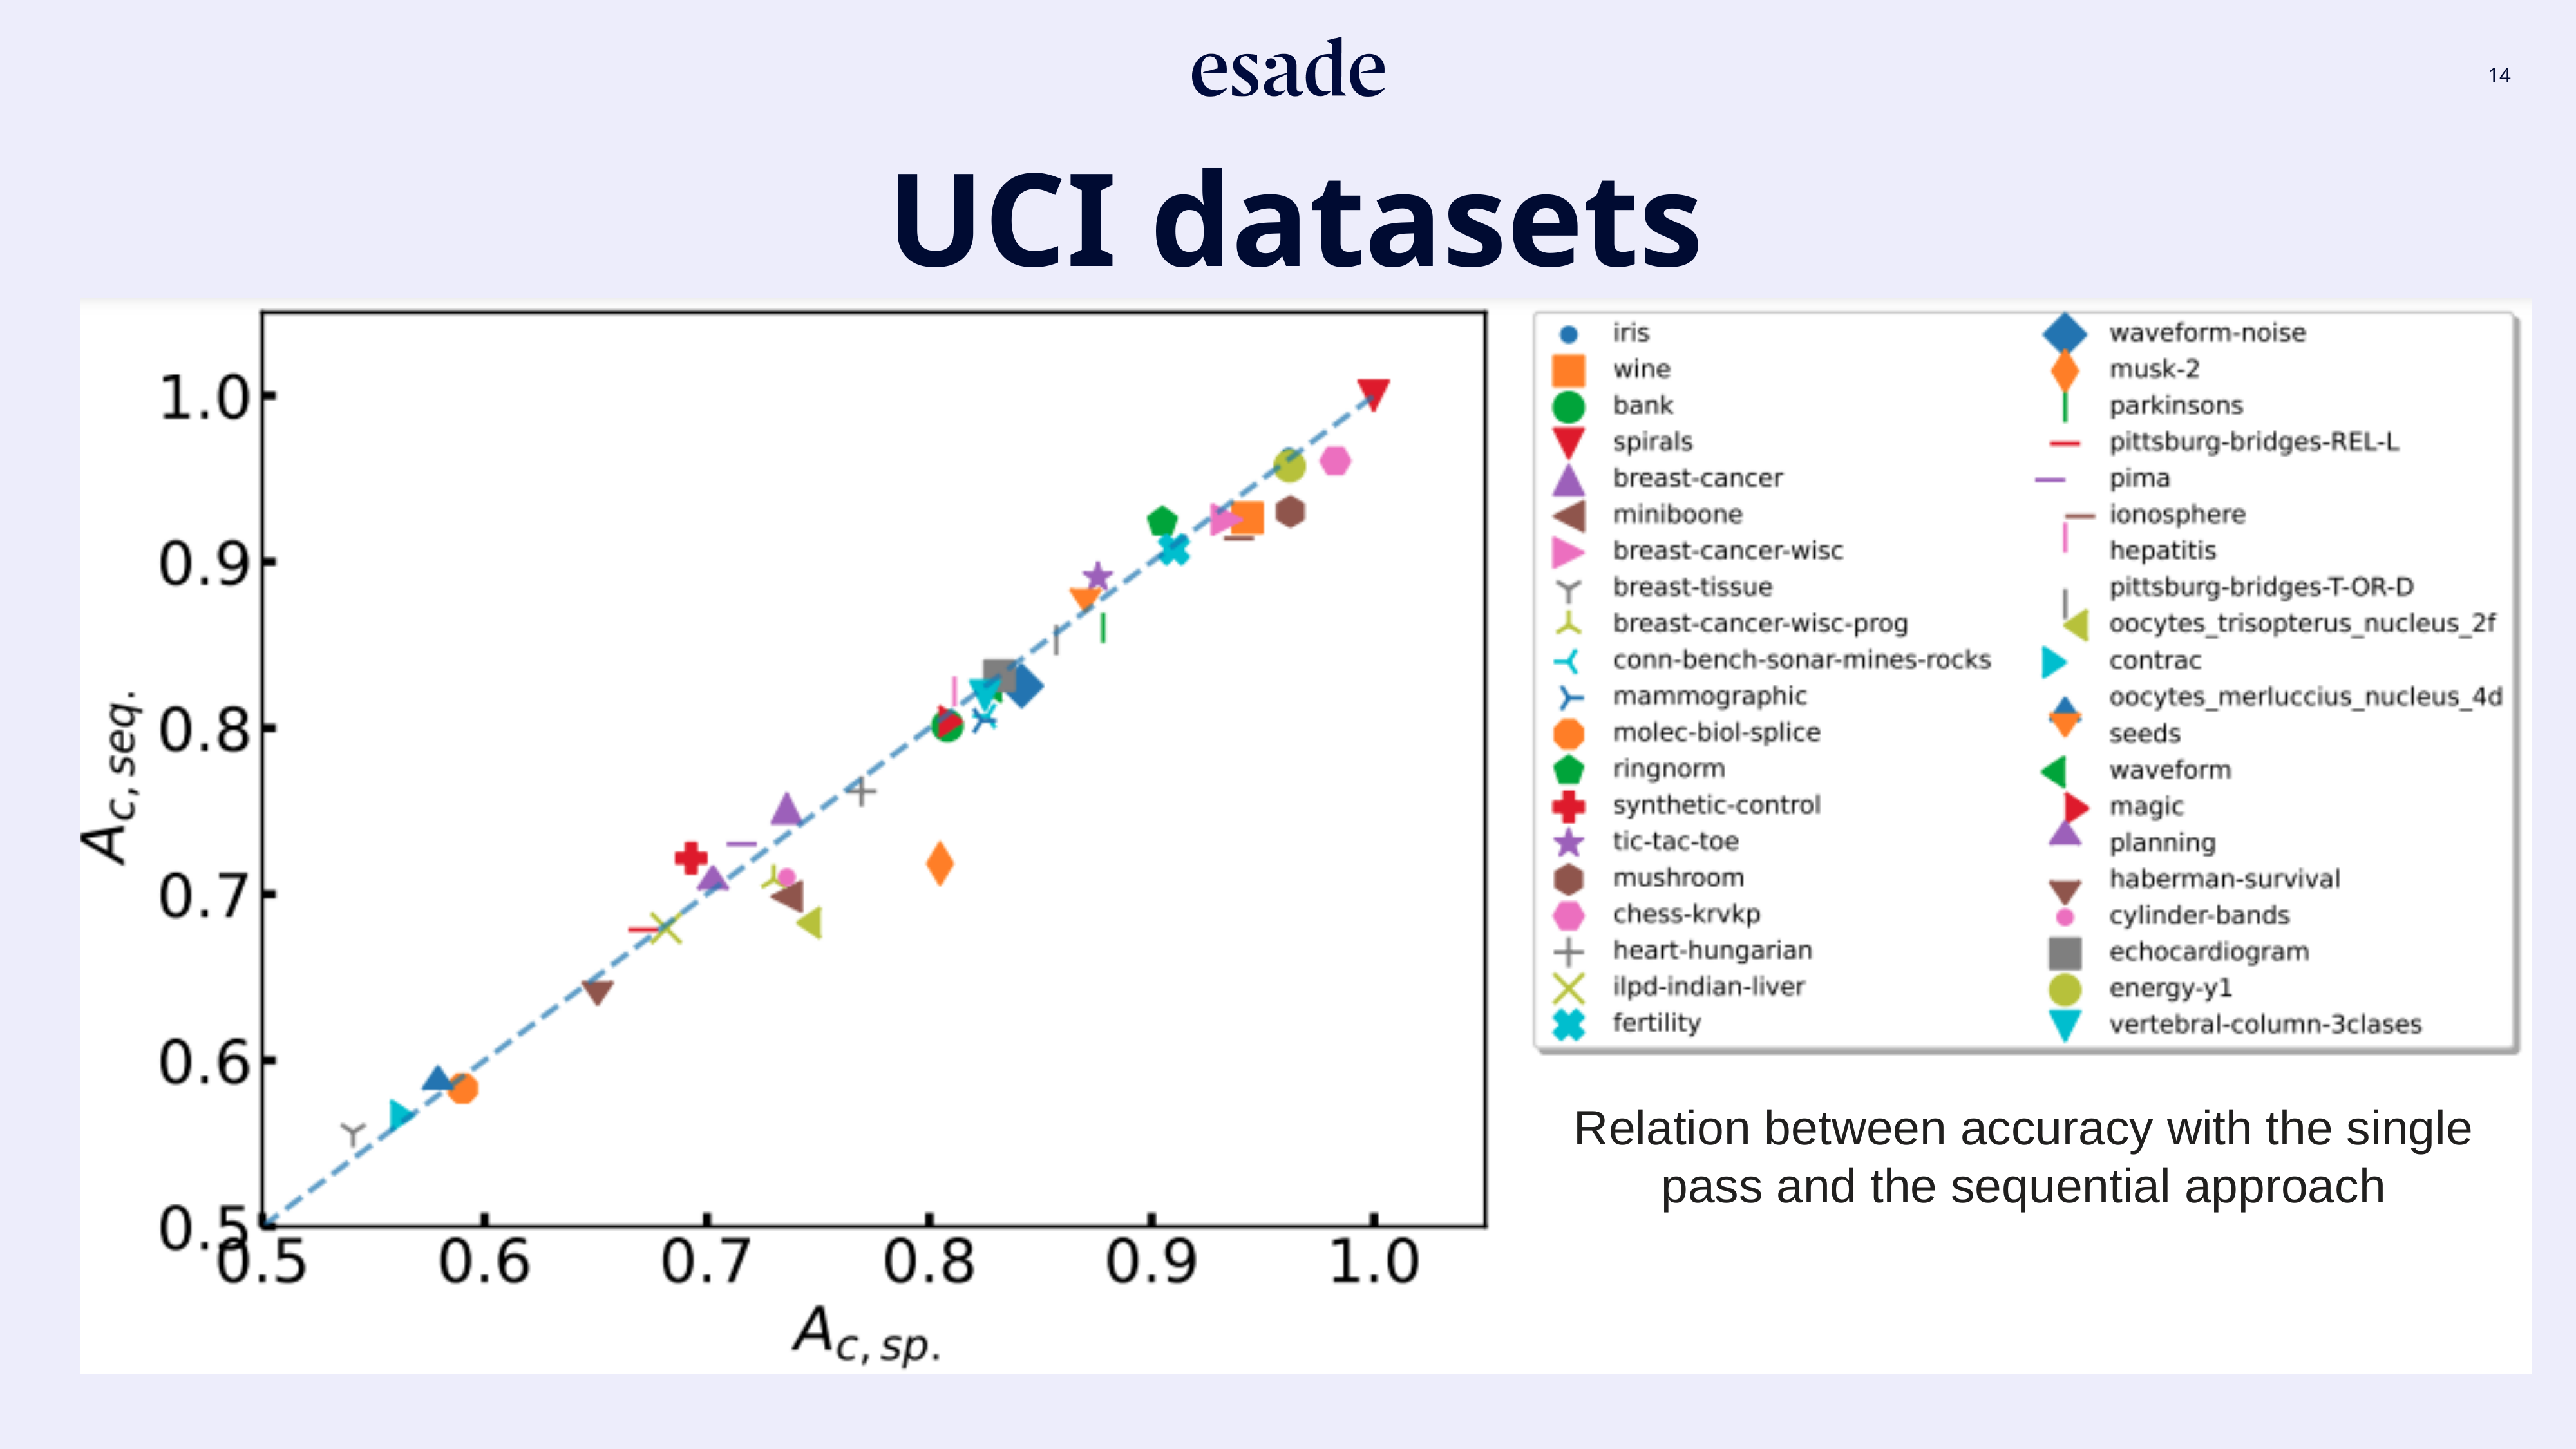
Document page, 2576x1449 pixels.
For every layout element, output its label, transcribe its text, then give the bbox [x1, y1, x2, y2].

text_box UCI datasets [80, 133, 2510, 296]
picture [80, 298, 2532, 1374]
picture [1192, 37, 1385, 97]
